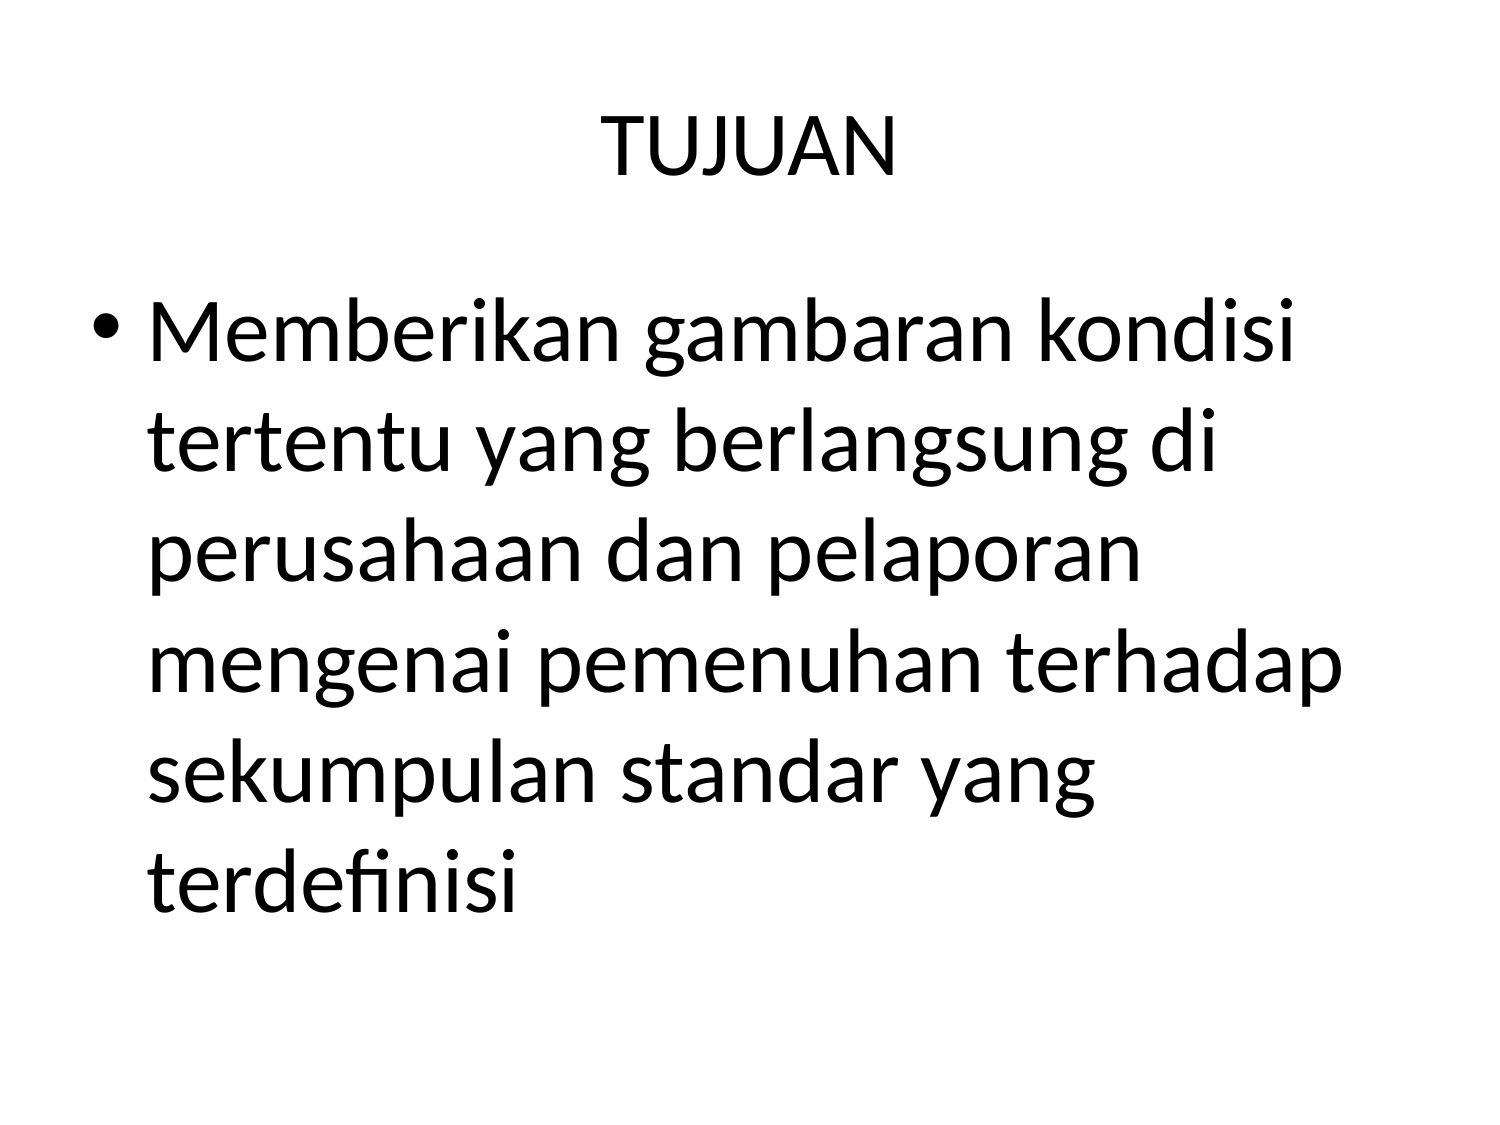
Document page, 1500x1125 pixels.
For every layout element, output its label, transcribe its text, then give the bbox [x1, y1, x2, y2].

list Memberikan gambaran kondisi tertentu yang berlangsung di perusahaan dan pelaporan mengenai pemenuhan terhadap sekumpulan standar yang terdefinisi [75, 262, 1425, 1005]
title TUJUAN [75, 45, 1425, 233]
